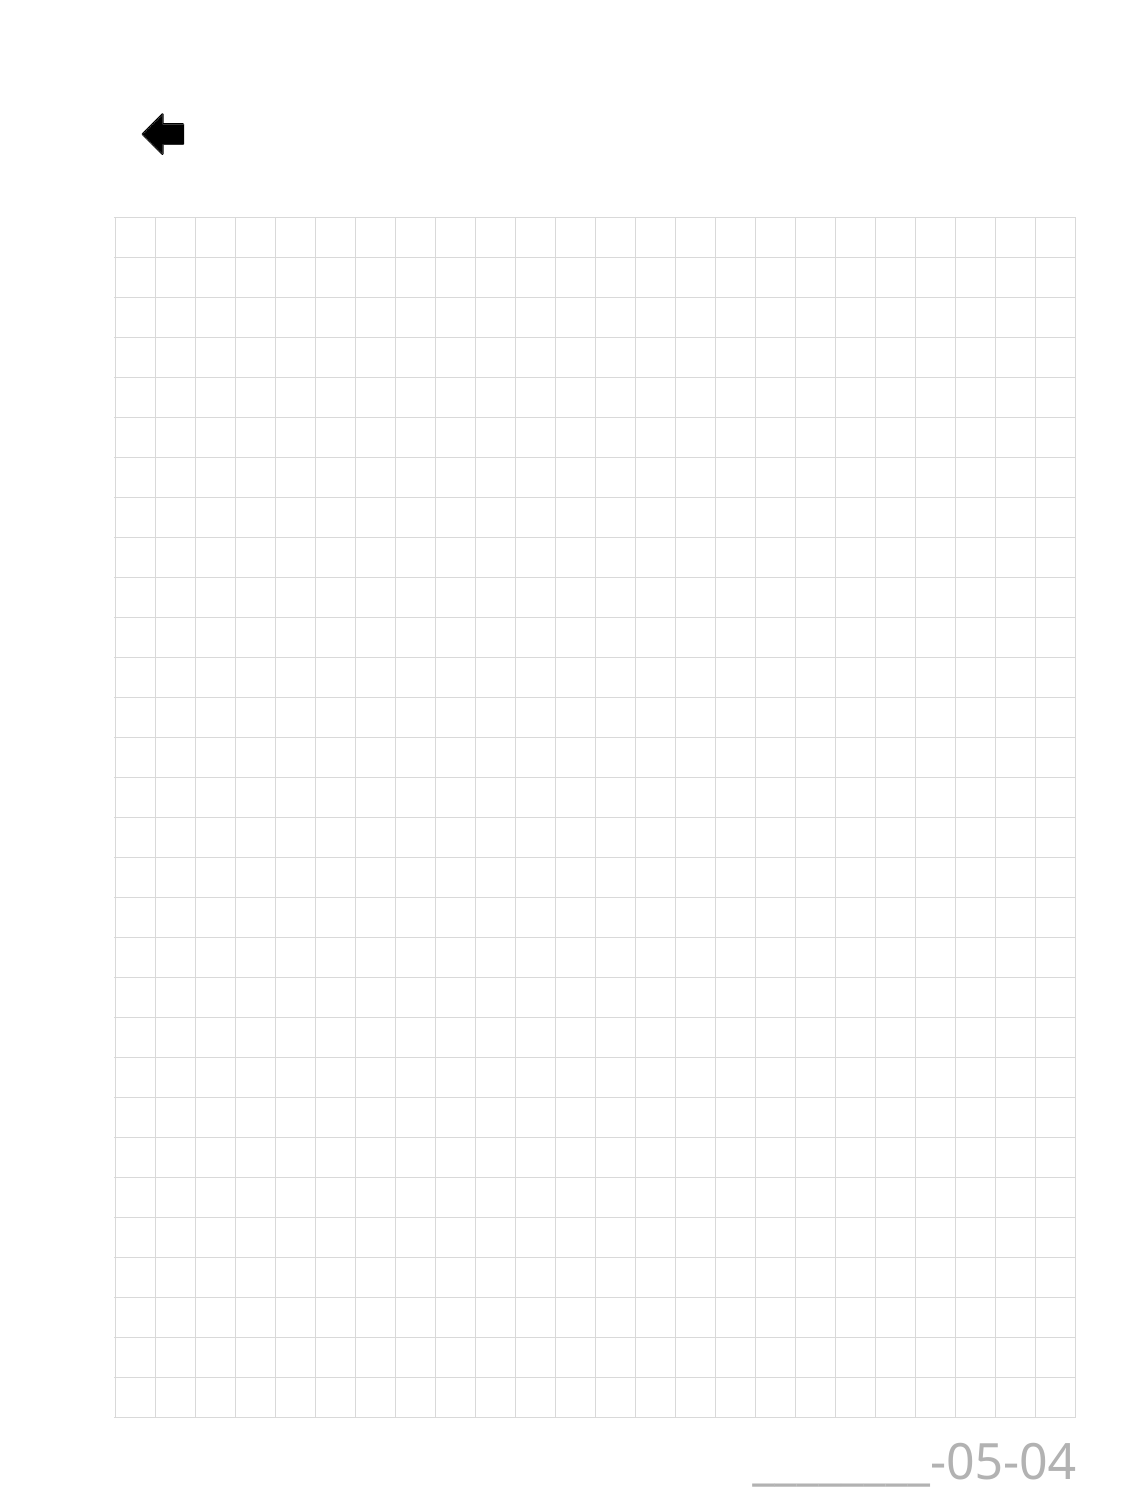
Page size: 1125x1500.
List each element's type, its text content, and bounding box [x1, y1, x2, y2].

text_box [113, 113, 1077, 1418]
picture [142, 114, 184, 155]
slide_number ________-05-04 [537, 1430, 1077, 1491]
